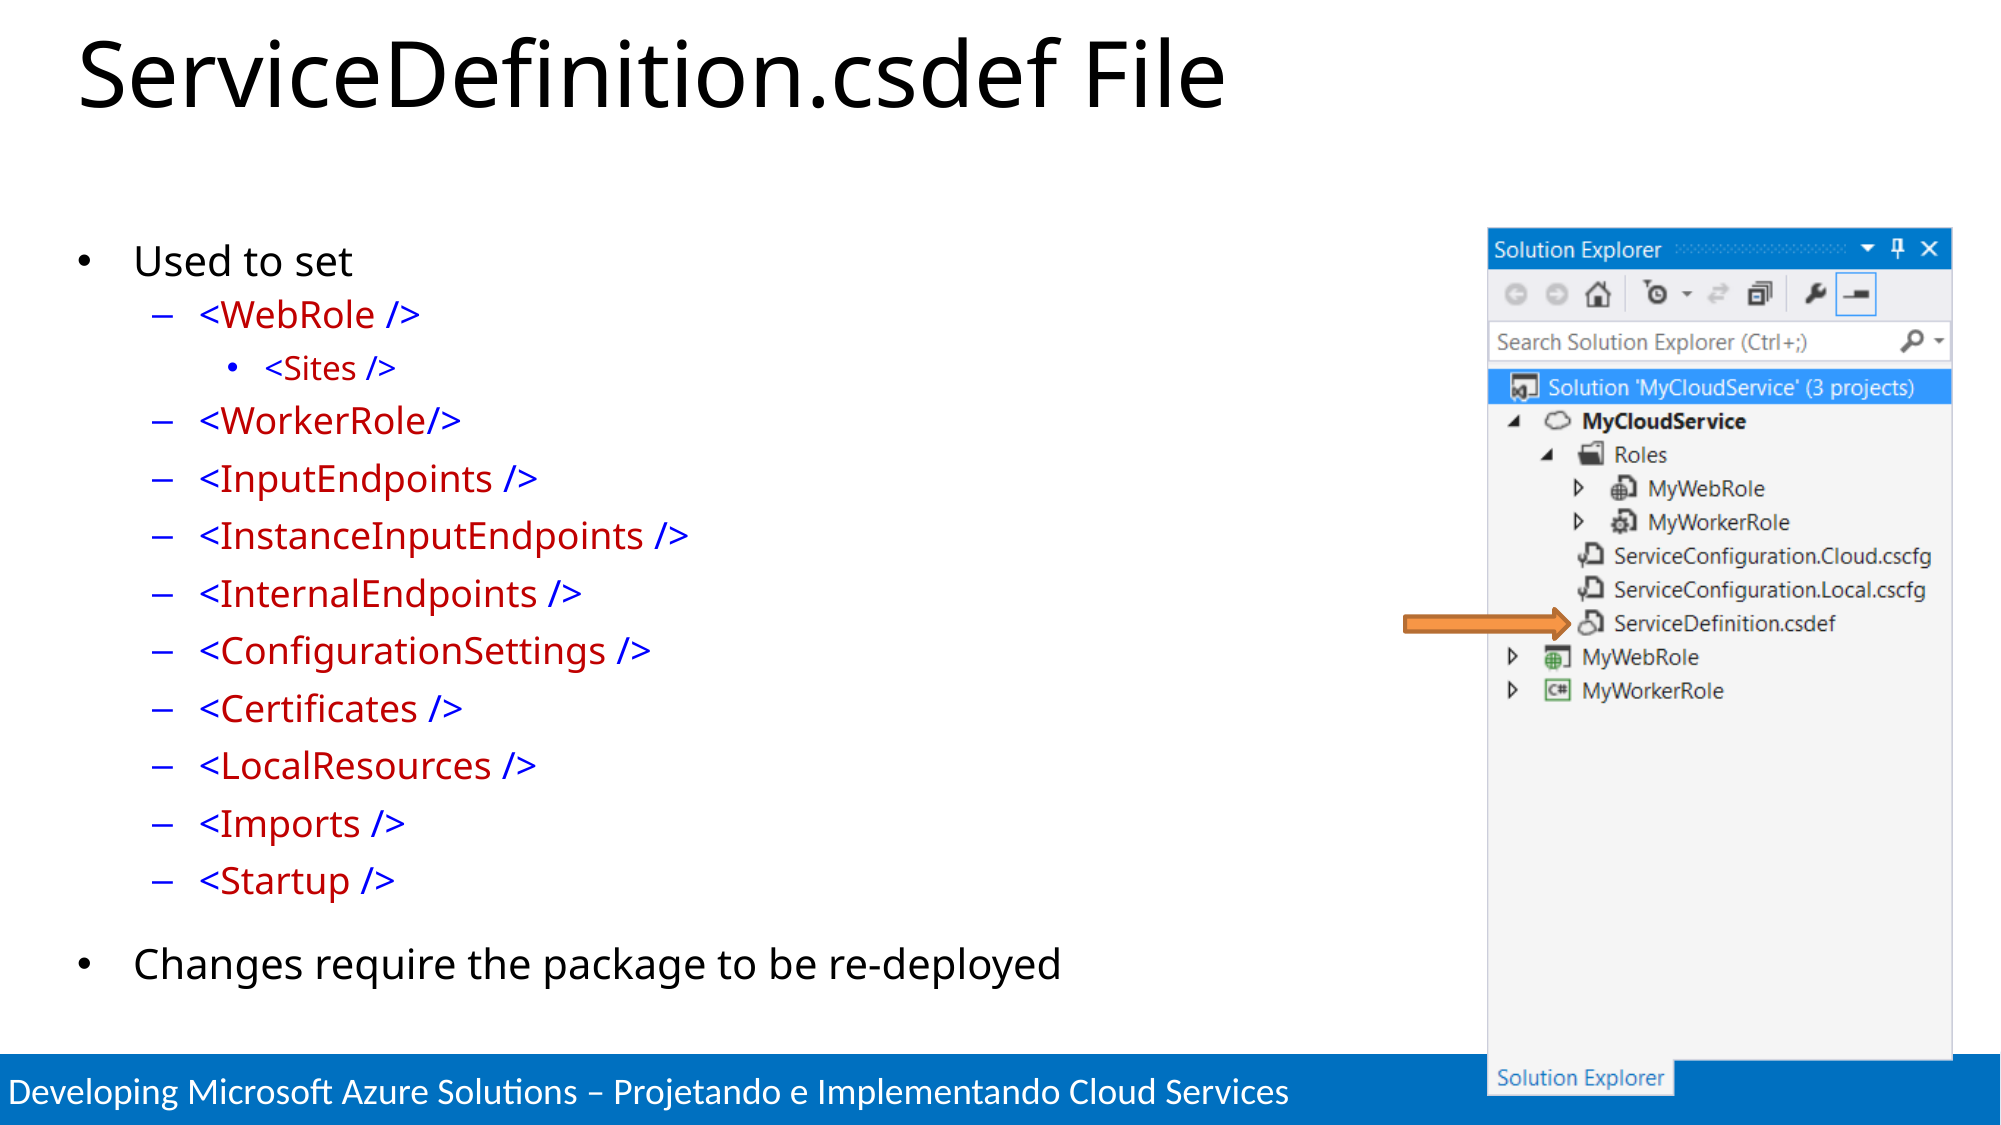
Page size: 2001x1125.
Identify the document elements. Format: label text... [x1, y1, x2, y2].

list Used to set <WebRole /> <Sites /> <WorkerRole/> <InputEndpoints /> <InstanceInputEndpoints /> <InternalEndpoints /> <ConfigurationSettings /> <Certificates /> <LocalResources /> <Imports /> <Startup /> Changes require the package to be re-deployed [62, 227, 1486, 987]
picture [1487, 227, 1953, 1096]
text_box [1403, 614, 1482, 634]
title ServiceDefinition.csdef File [62, 29, 1953, 205]
